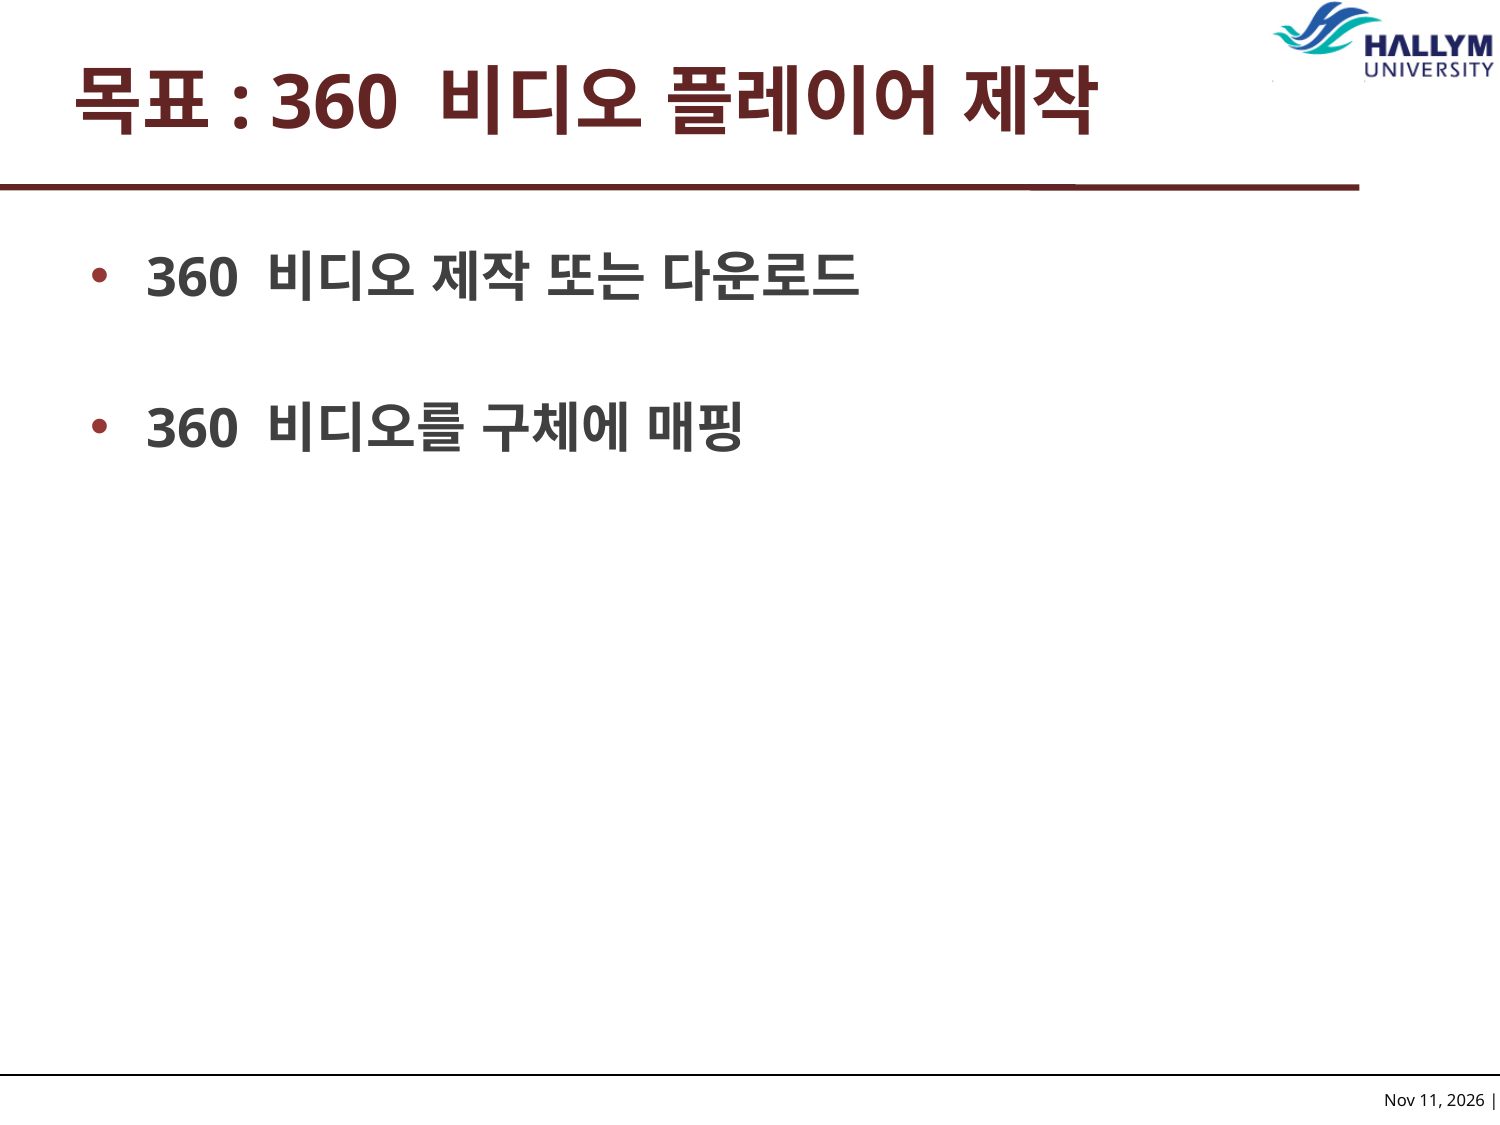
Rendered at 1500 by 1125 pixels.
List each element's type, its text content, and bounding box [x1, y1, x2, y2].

picture [1269, 0, 1500, 82]
title 목표: 360 비디오 플레이어 제작 [44, 33, 1395, 164]
list 360 비디오 제작 또는 다운로드 360 비디오를 구체에 매핑 [75, 234, 1425, 1032]
